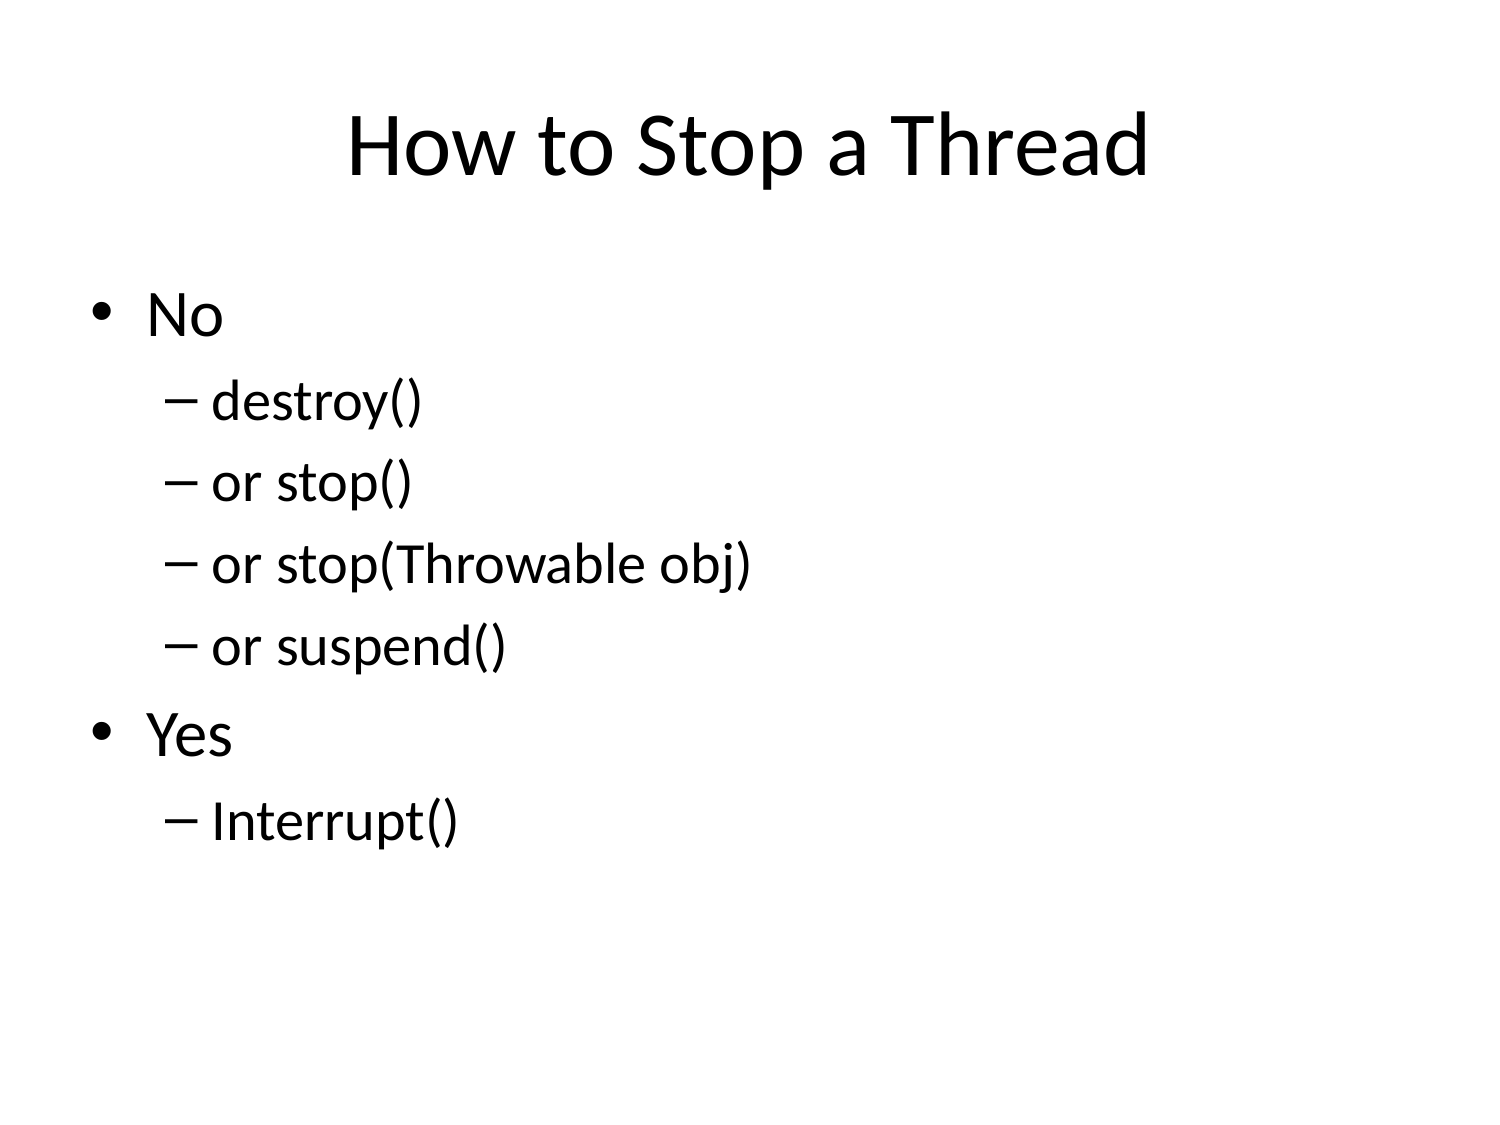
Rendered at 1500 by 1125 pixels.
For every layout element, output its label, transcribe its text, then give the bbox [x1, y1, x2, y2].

title How to Stop a Thread [75, 45, 1425, 233]
list No destroy() or stop() or stop(Throwable obj) or suspend() Yes Interrupt() [75, 262, 1425, 1005]
